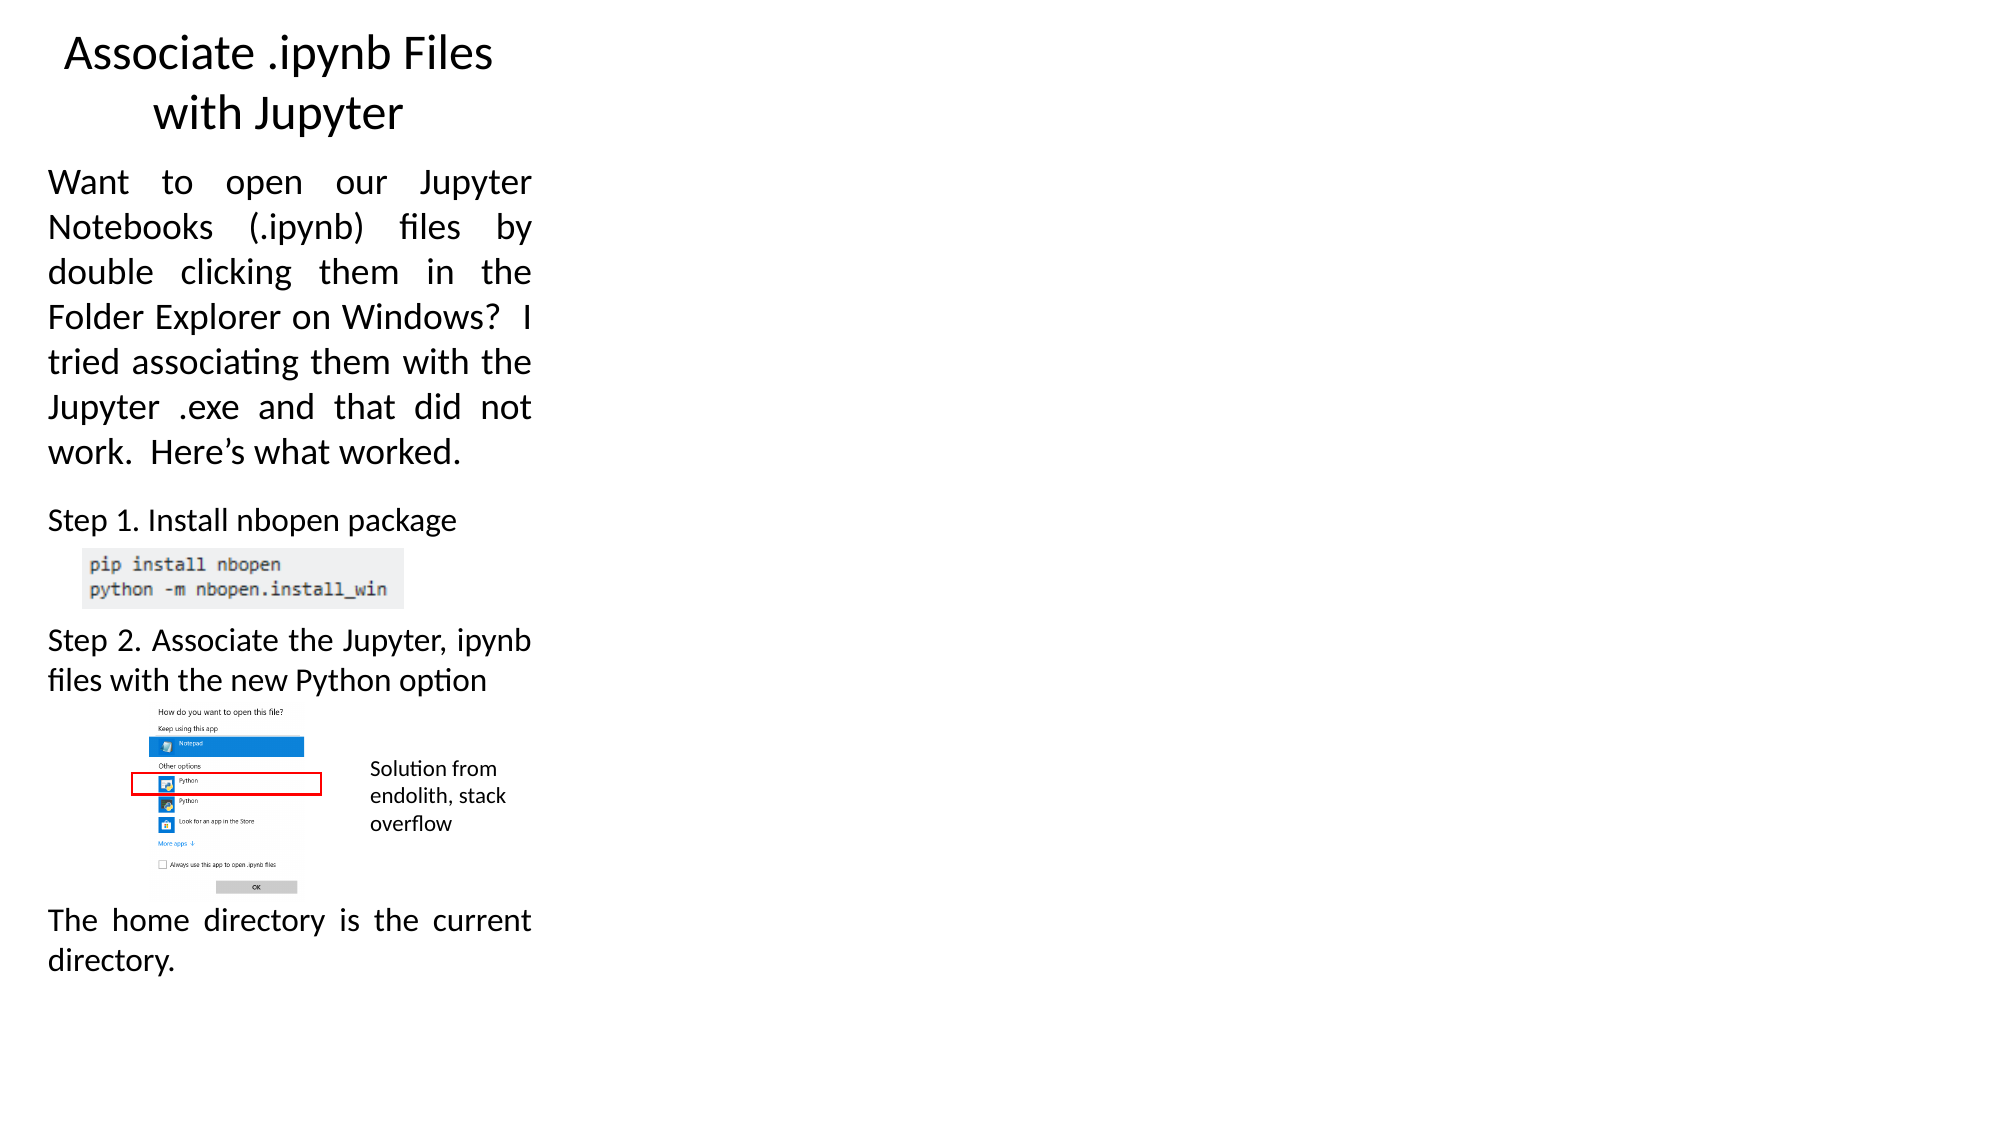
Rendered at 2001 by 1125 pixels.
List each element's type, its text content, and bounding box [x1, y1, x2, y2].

text_box [131, 772, 149, 796]
text_box Solution from endolith, stack overflow [355, 745, 546, 843]
text_box Associate .ipynb Files with Jupyter [9, 12, 548, 148]
picture [82, 548, 404, 610]
picture [149, 702, 305, 902]
text_box [305, 772, 322, 796]
text_box Want to open our Jupyter Notebooks (.ipynb) files by double clicking them in the Folder Explorer on Windows? I tried associating them with the Jupyter .exe and that did not work. Here’s what worked. Step 1. Install nbopen package Step 2. Associate the Jupyter, ipynb files with the new Python option The home directory is the current directory. [33, 149, 548, 985]
